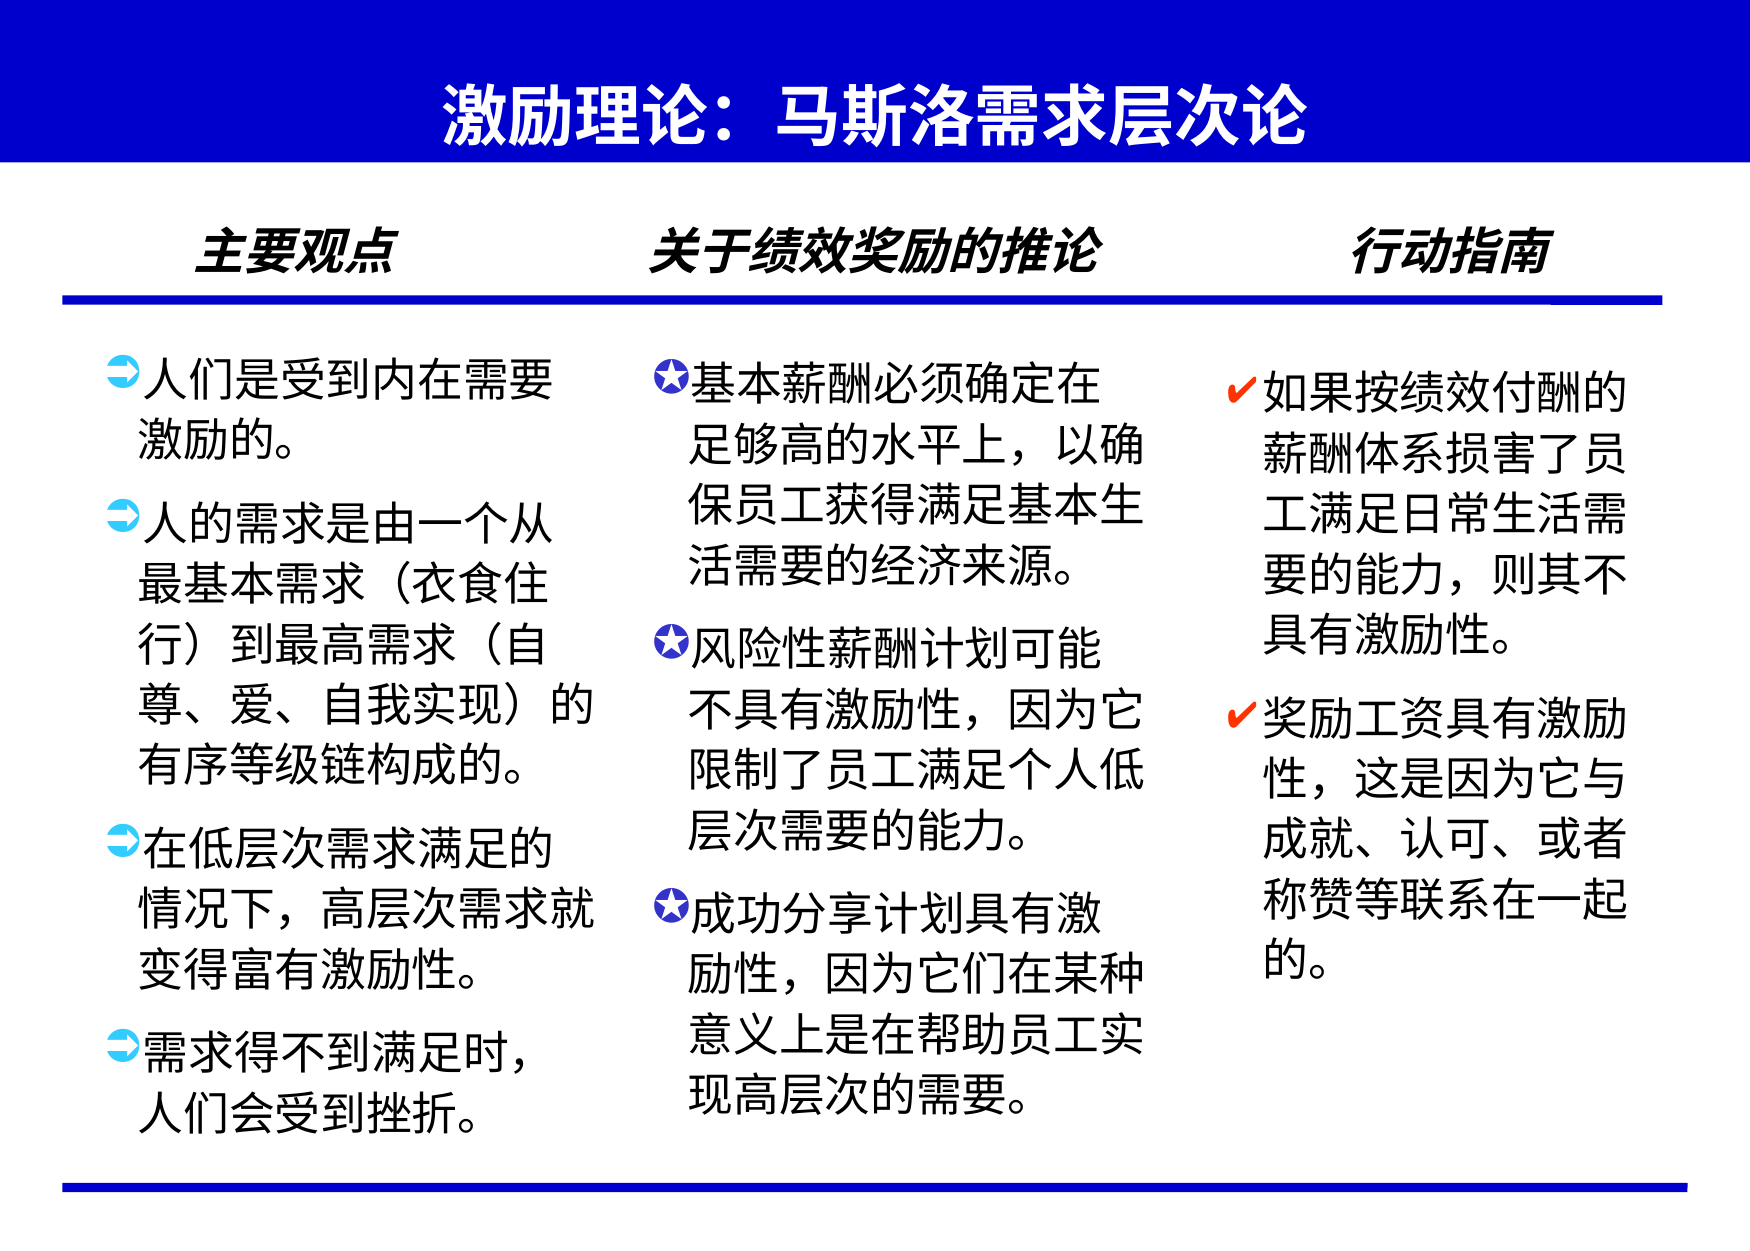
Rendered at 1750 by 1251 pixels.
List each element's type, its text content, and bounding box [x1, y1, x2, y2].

text_box 行动指南 [1187, 212, 1707, 288]
text_box 基本薪酬必须确定在足够高的水平上，以确保员工获得满足基本生活需要的经济来源。 风险性薪酬计划可能不具有激励性，因为它限制了员工满足个人低层次需要的能力。 成功分享计划具有激励性，因为它们在某种意义上是在帮助员工实现高层次的需要。 [637, 342, 1163, 1129]
title 激励理论：马斯洛需求层次论 [0, 0, 1750, 163]
text_box 关于绩效奖励的推论 [612, 212, 1132, 288]
text_box 如果按绩效付酬的薪酬体系损害了员工满足日常生活需要的能力，则其不具有激励性。 奖励工资具有激励性，这是因为它与成就、认可、或者称赞等联系在一起的。 [1212, 350, 1688, 994]
text_box 人们是受到内在需要激励的。 人的需求是由一个从最基本需求（衣食住行）到最高需求（自尊、爱、自我实现）的有序等级链构成的。 在低层次需求满足的情况下，高层次需求就变得富有激励性。 需求得不到满足时，人们会受到挫折。 [87, 337, 613, 1147]
text_box 主要观点 [62, 212, 525, 288]
